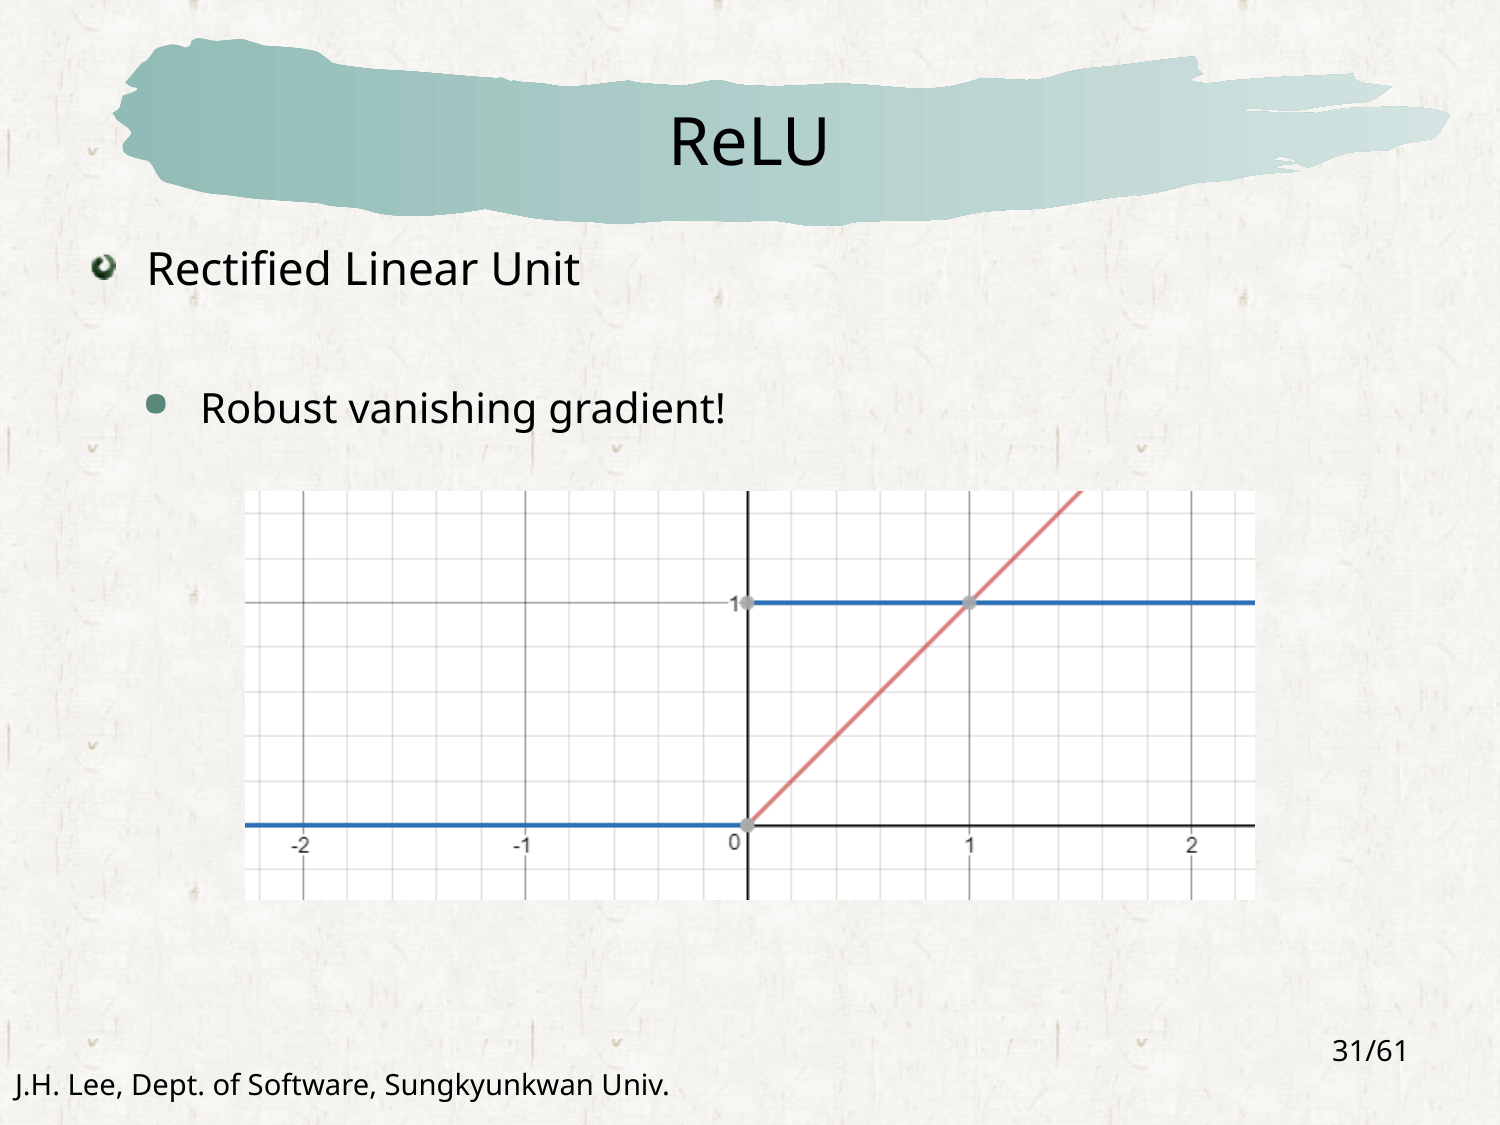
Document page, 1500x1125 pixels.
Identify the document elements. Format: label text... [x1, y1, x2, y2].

slide_number 31/61 [1074, 1024, 1426, 1103]
footer J.H. Lee, Dept. of Software, Sungkyunkwan Univ. [0, 1058, 762, 1102]
title ReLU [75, 45, 1425, 233]
picture [0, 0, 1500, 1125]
